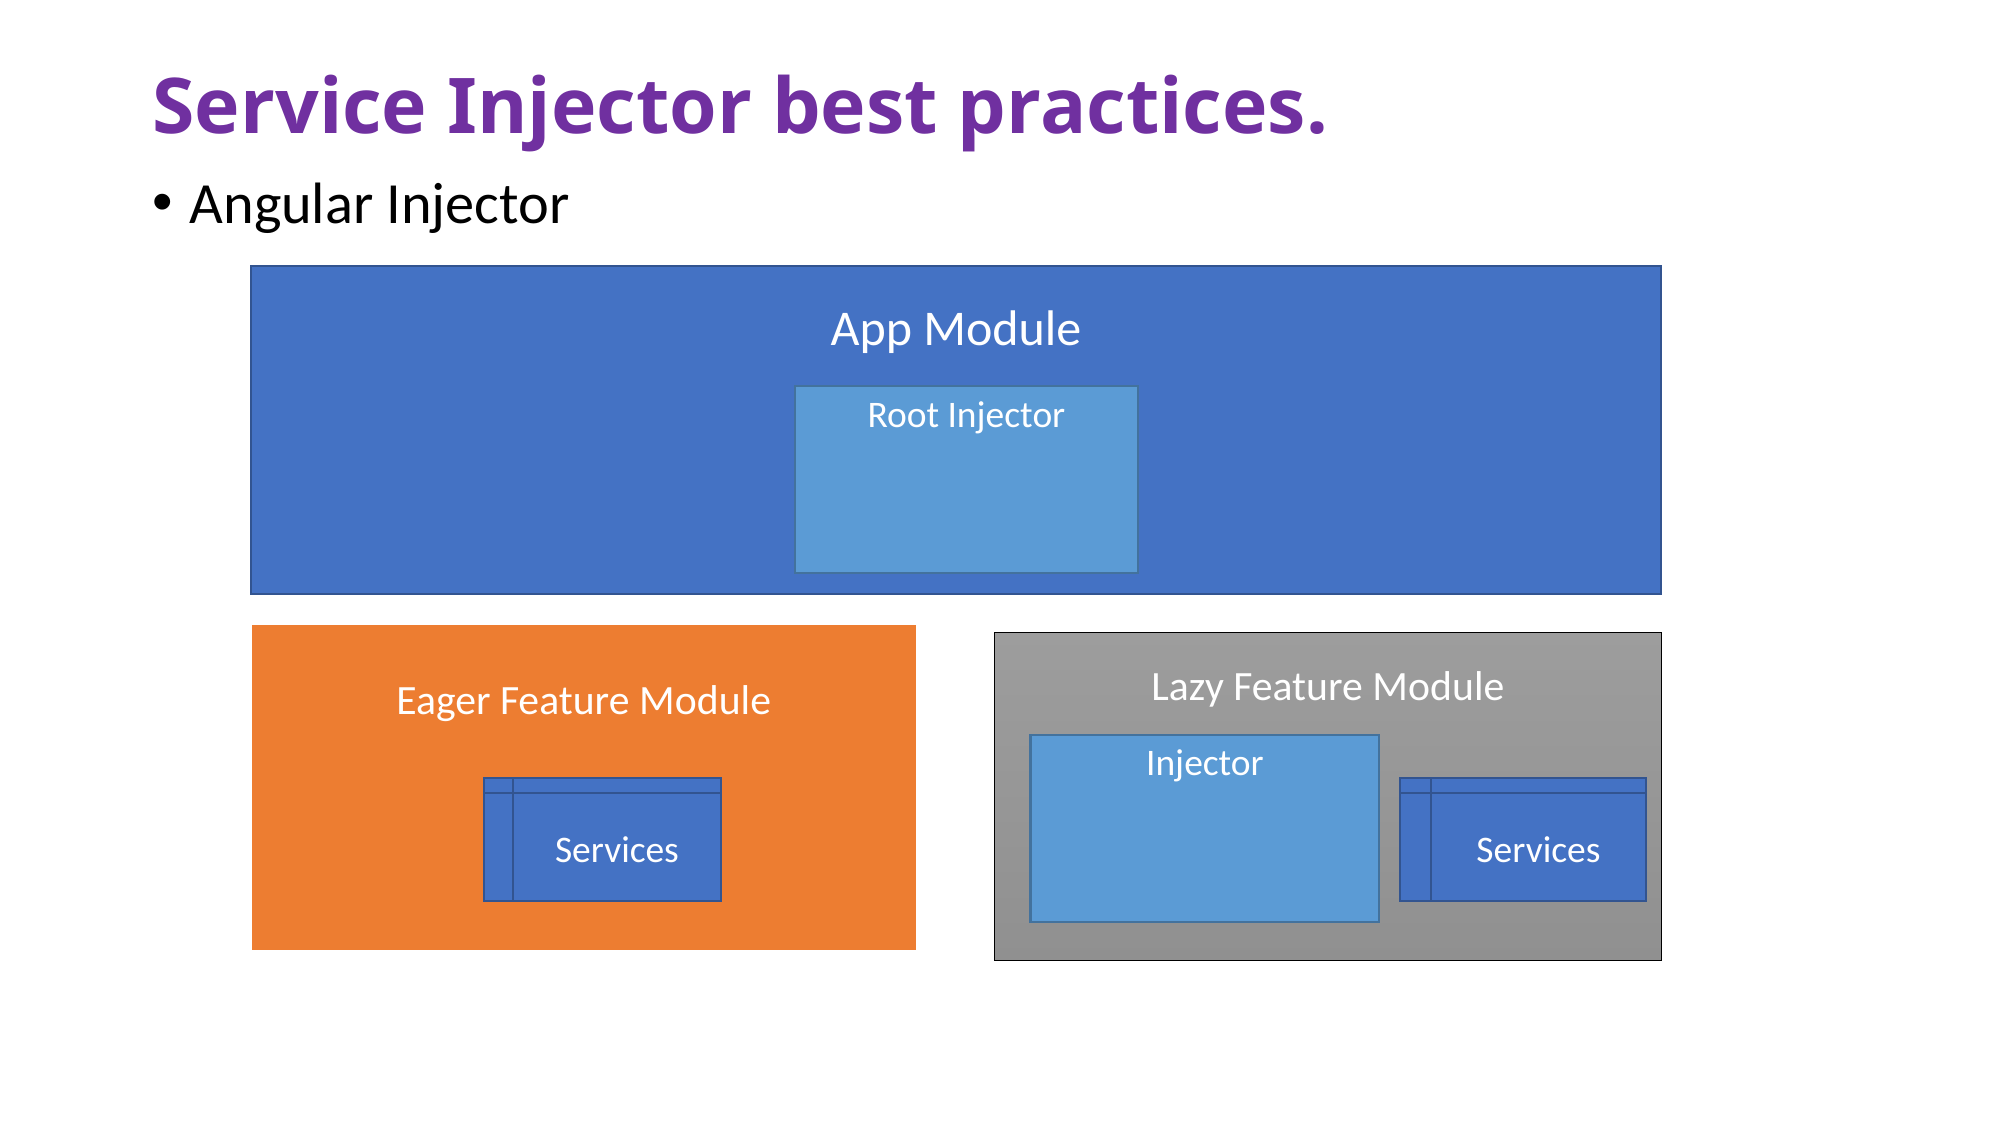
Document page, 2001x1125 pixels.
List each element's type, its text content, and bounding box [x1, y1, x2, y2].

list Angular Injector [137, 165, 1863, 982]
text_box Root Injector [794, 385, 1139, 574]
text_box App Module [250, 265, 1662, 595]
text_box Services [483, 777, 722, 902]
title Service Injector best practices. [137, 59, 1863, 159]
text_box Services [1399, 777, 1647, 902]
text_box Eager Feature Module [249, 622, 919, 953]
